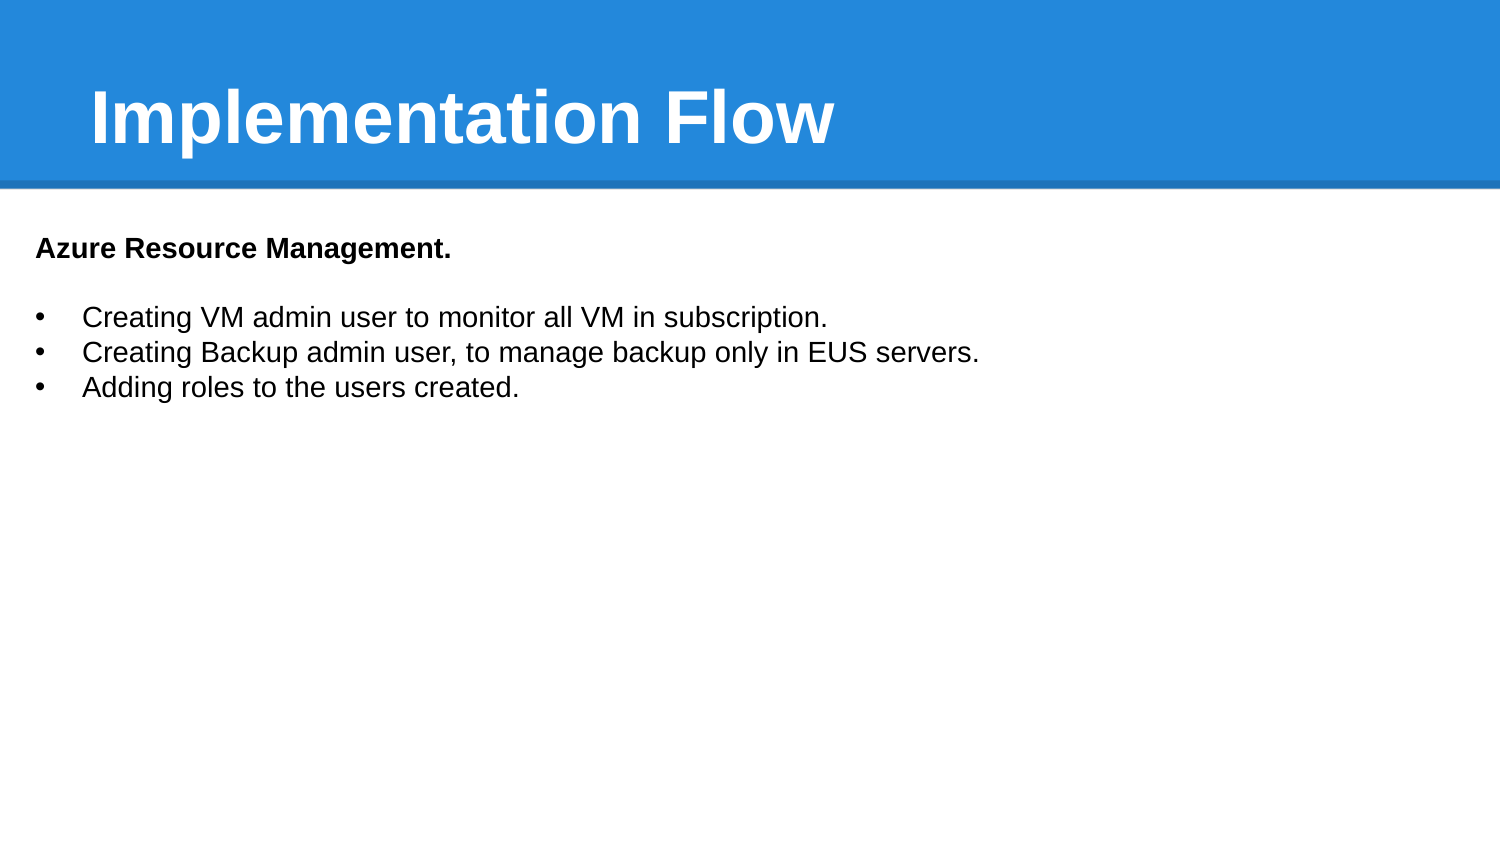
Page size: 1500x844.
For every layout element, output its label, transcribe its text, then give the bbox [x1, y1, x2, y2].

title Implementation Flow [75, 32, 1425, 174]
text_box Azure Resource Management. Creating VM admin user to monitor all VM in subscription. Creating Backup admin user, to manage backup only in EUS servers. Adding roles to the users created. [20, 221, 1463, 551]
